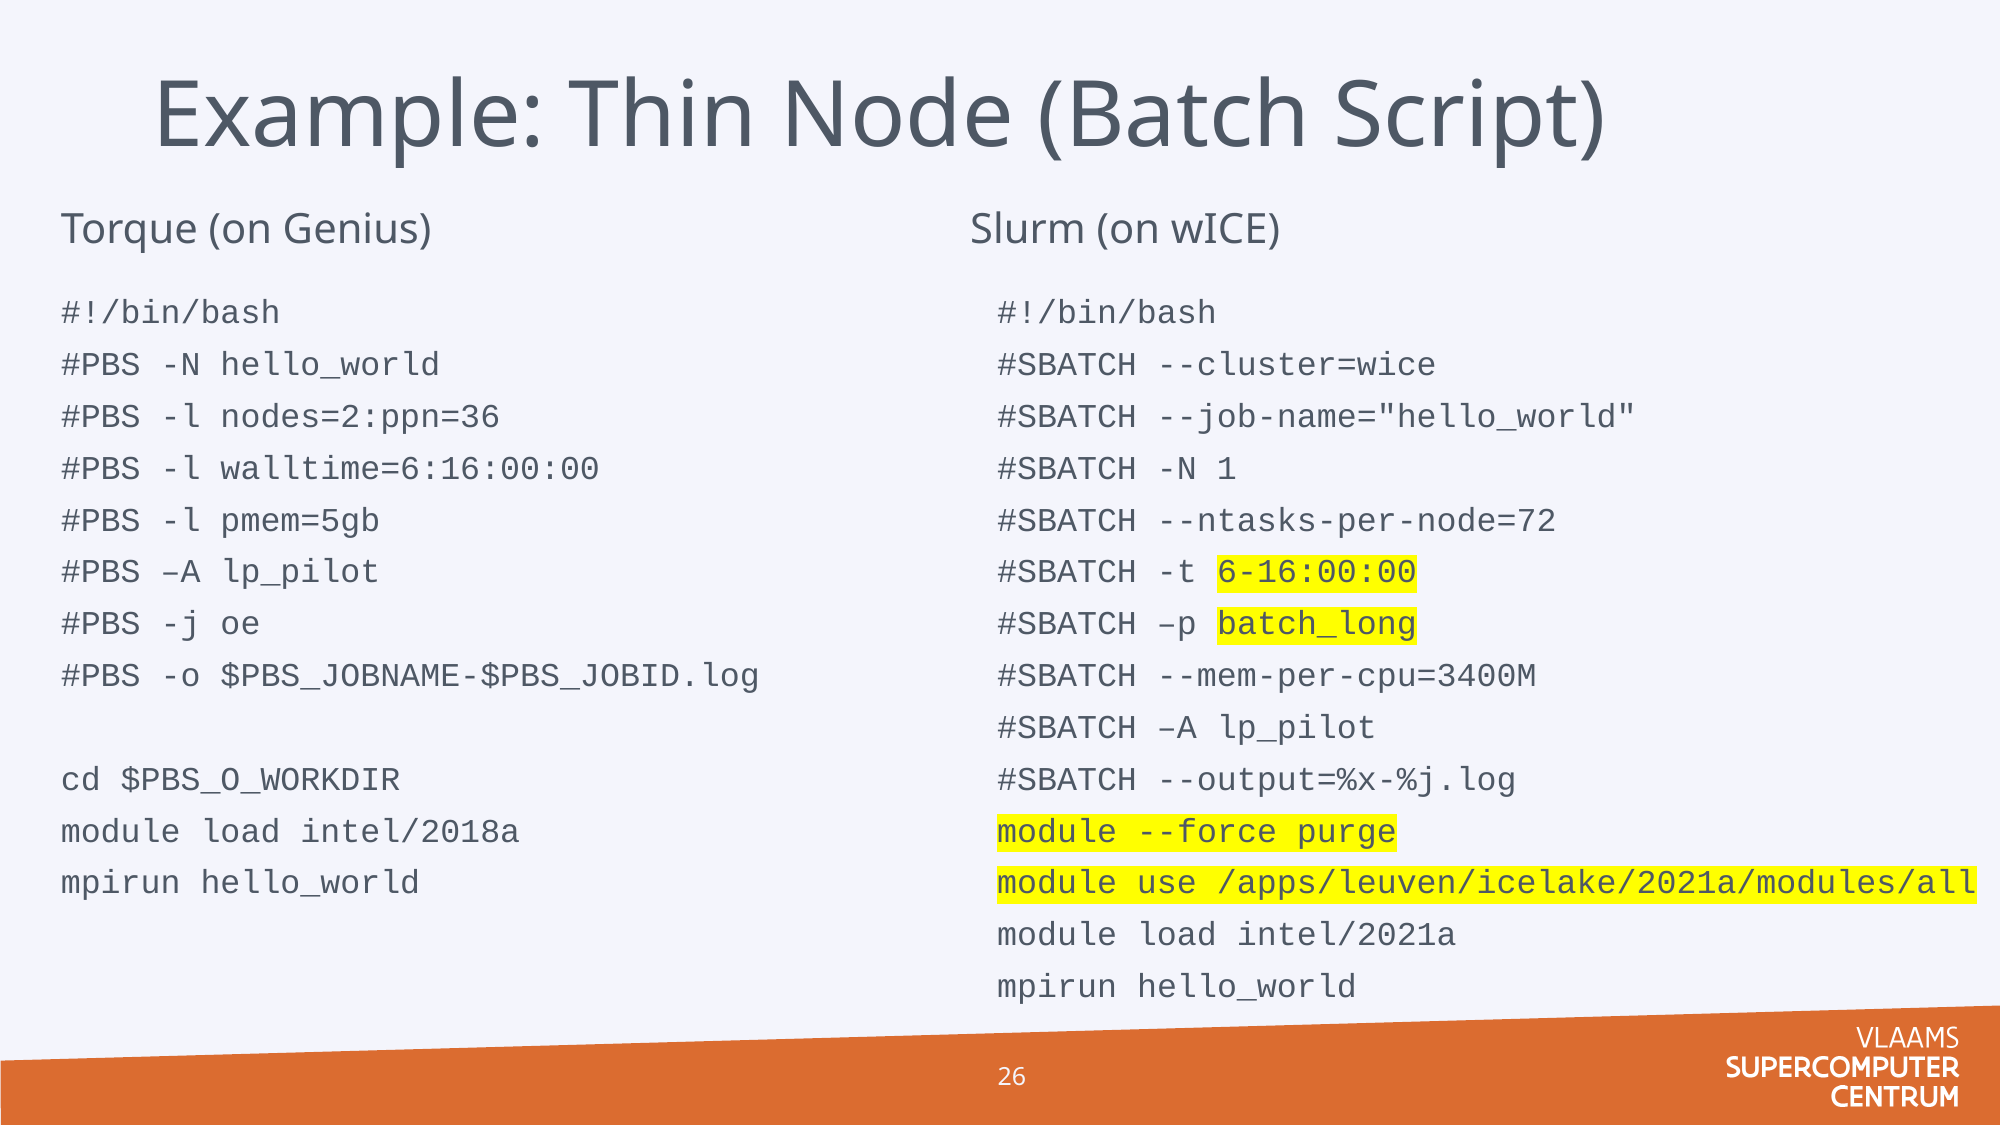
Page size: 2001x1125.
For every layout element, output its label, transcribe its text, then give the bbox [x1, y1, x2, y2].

slide_number 26 [958, 1047, 1042, 1108]
picture [1725, 1021, 1960, 1117]
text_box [981, 194, 2000, 1019]
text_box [45, 194, 885, 914]
text_box Example: Thin Node (Batch Script) [137, 59, 1863, 184]
